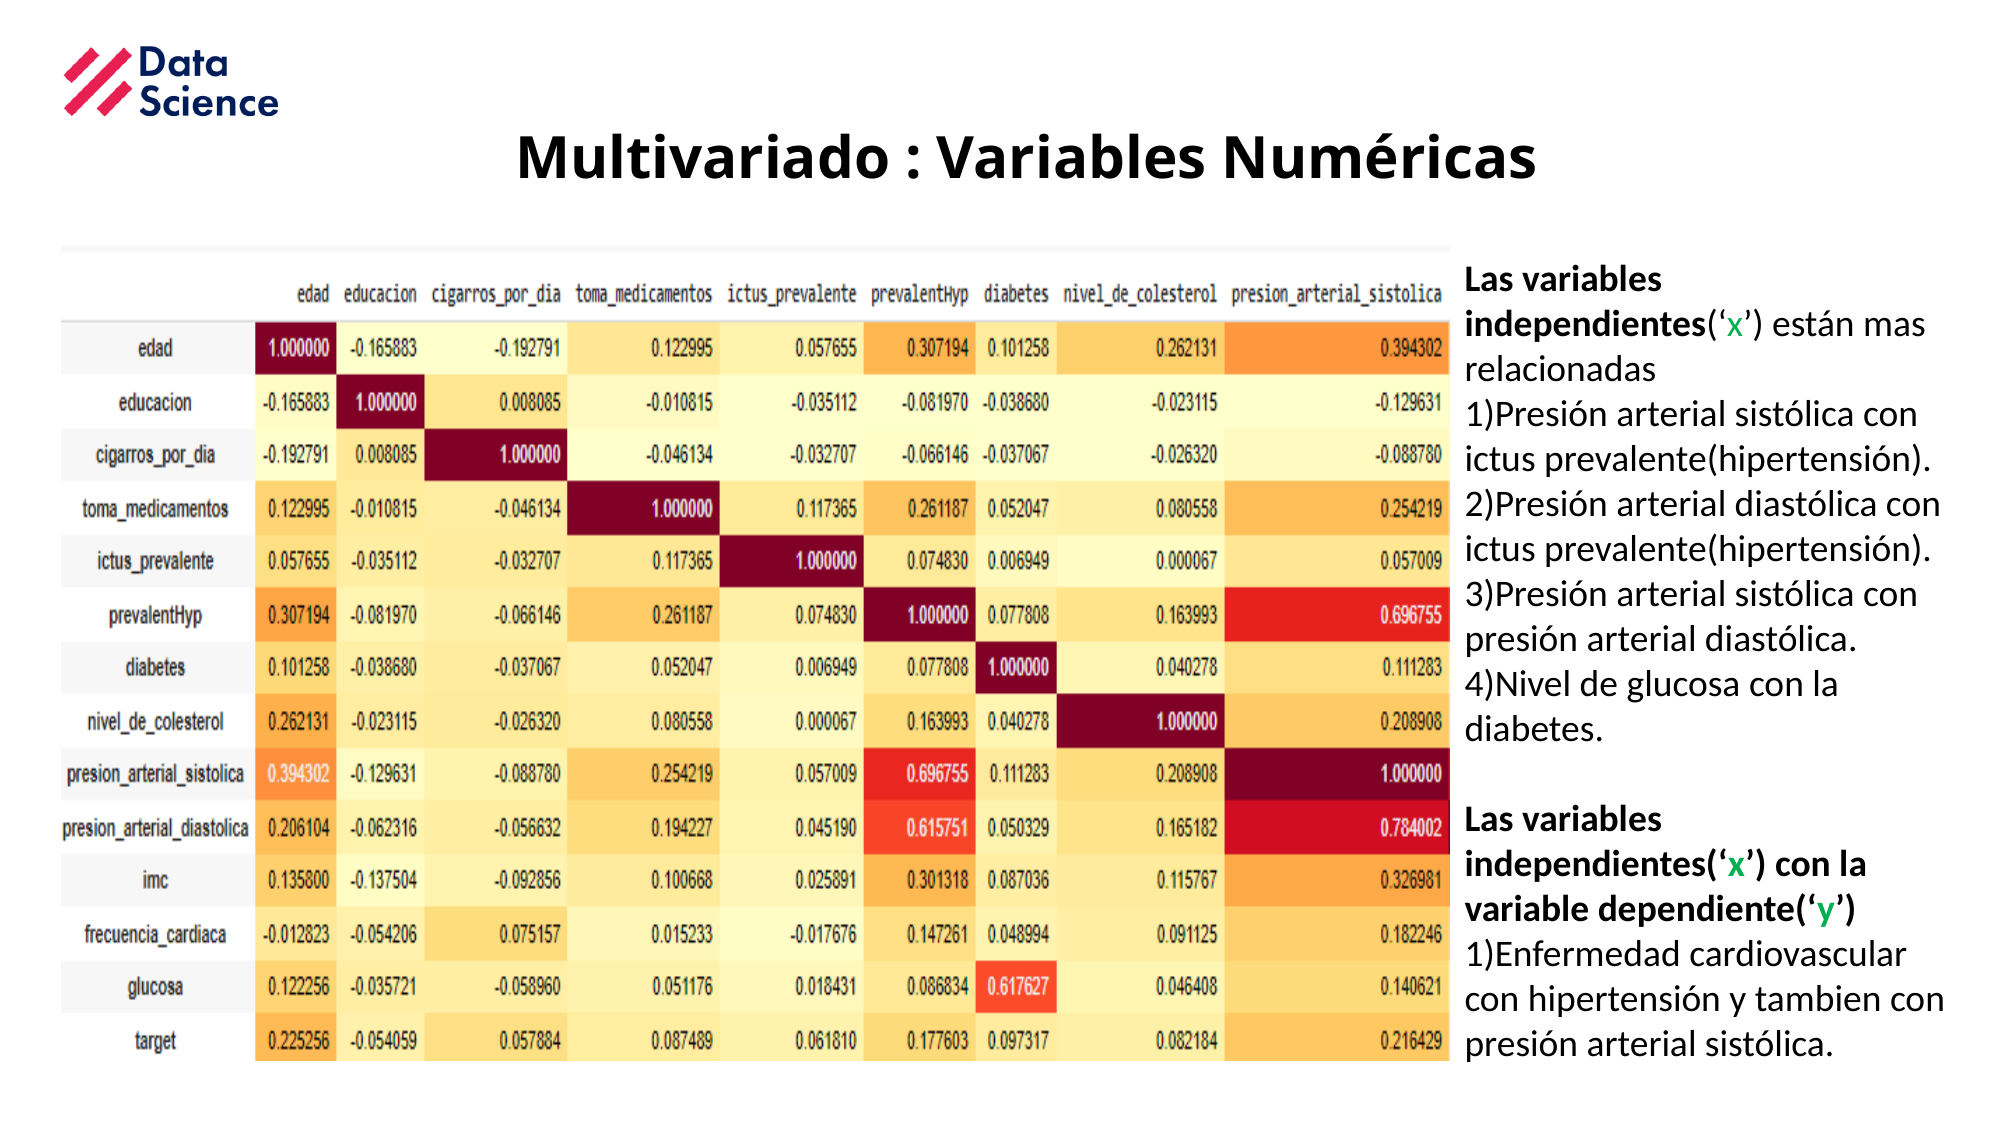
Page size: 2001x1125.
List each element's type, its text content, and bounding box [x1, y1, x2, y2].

text_box Multivariado : Variables Numéricas [248, 113, 1804, 198]
picture [61, 246, 1450, 1061]
text_box Las variables independientes(‘x’) están mas relacionadas 1)Presión arterial sistólica con ictus prevalente(hipertensión). 2)Presión arterial diastólica con ictus prevalente(hipertensión). 3)Presión arterial sistólica con presión arterial diastólica. 4)Nivel de glucosa con la diabetes. Las variables independientes(‘x’) con la variable dependiente(‘y’) 1)Enfermedad cardiovascular con hipertensión y tambien con presión arterial sistólica. [1449, 246, 1970, 1117]
picture [62, 38, 282, 123]
